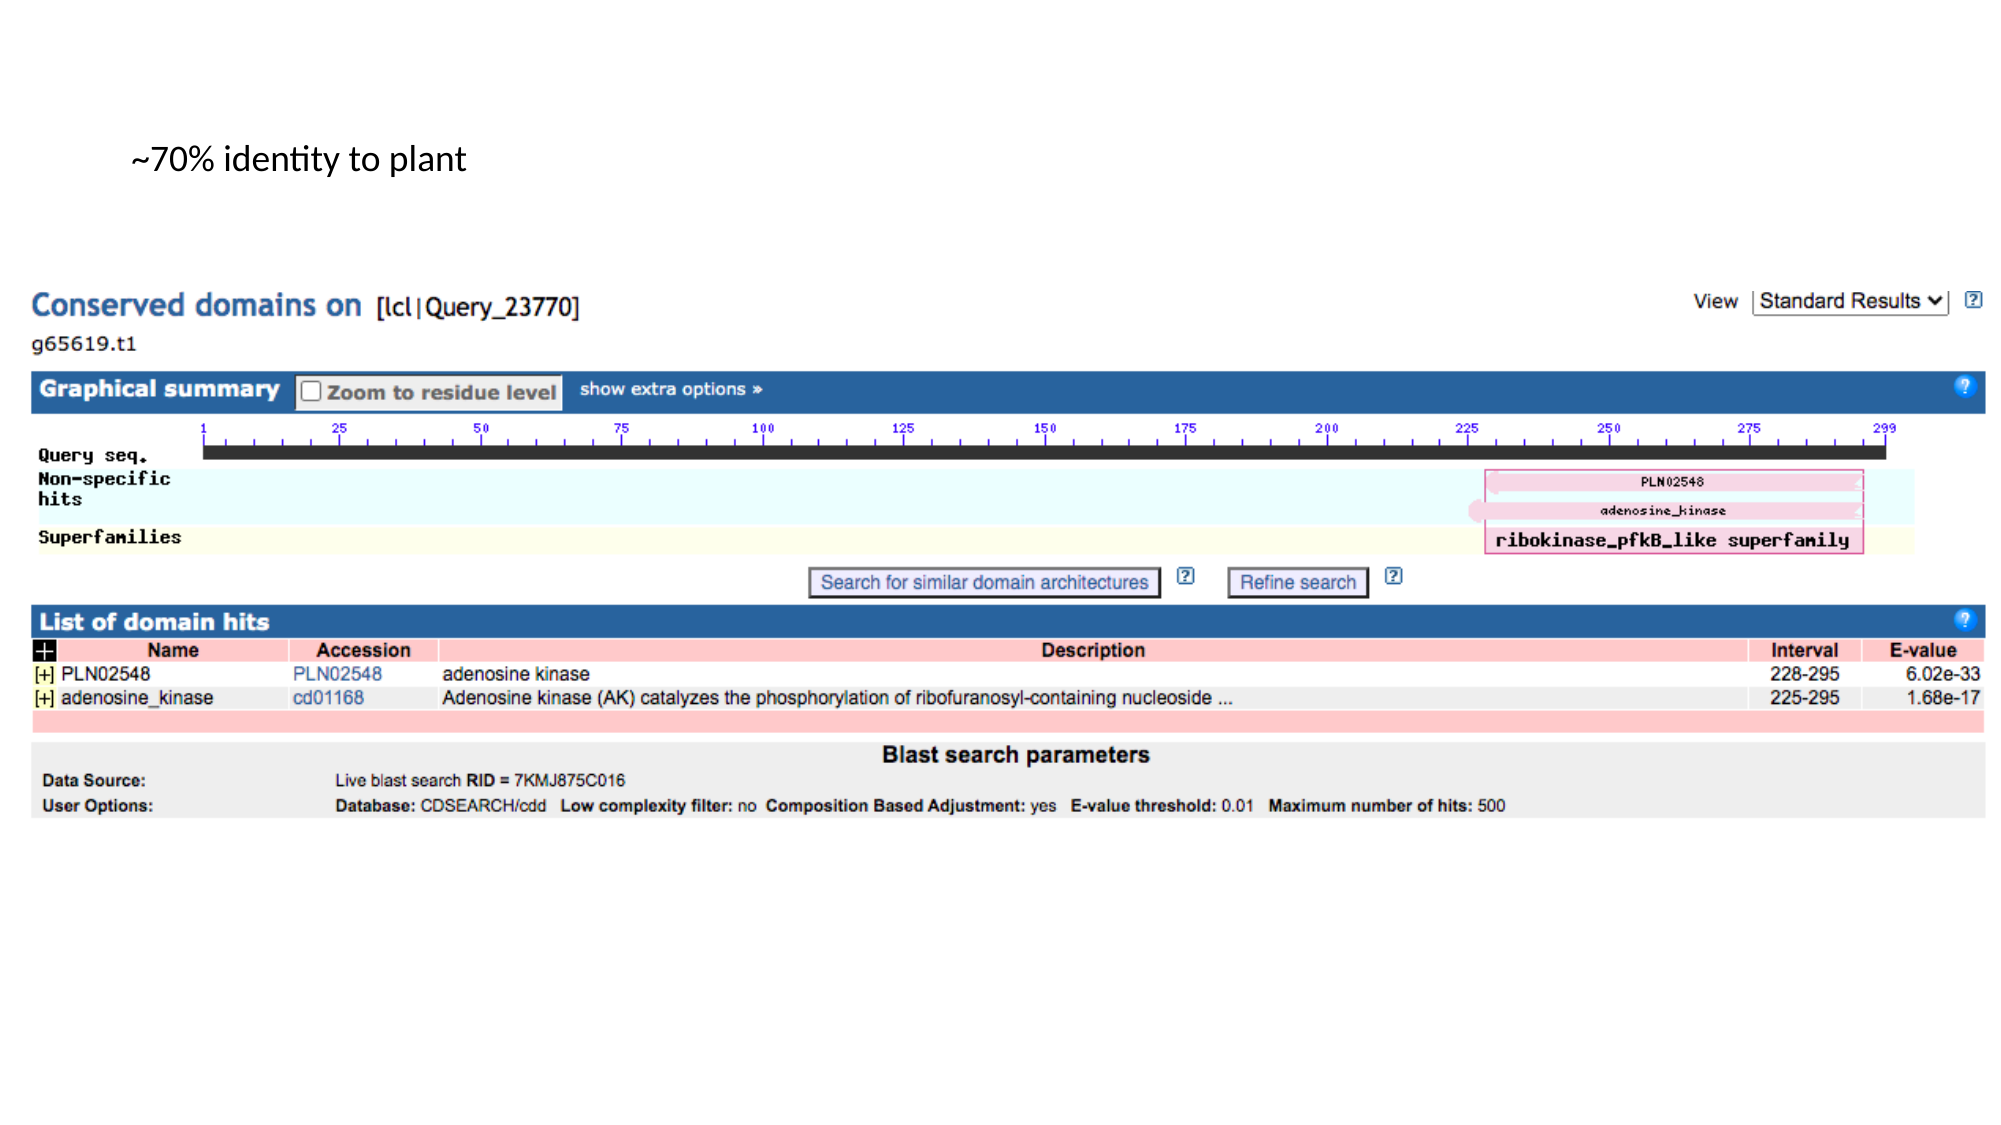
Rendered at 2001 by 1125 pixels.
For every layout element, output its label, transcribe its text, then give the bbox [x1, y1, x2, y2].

picture [0, 291, 2000, 834]
text_box ~70% identity to plant [116, 127, 491, 187]
